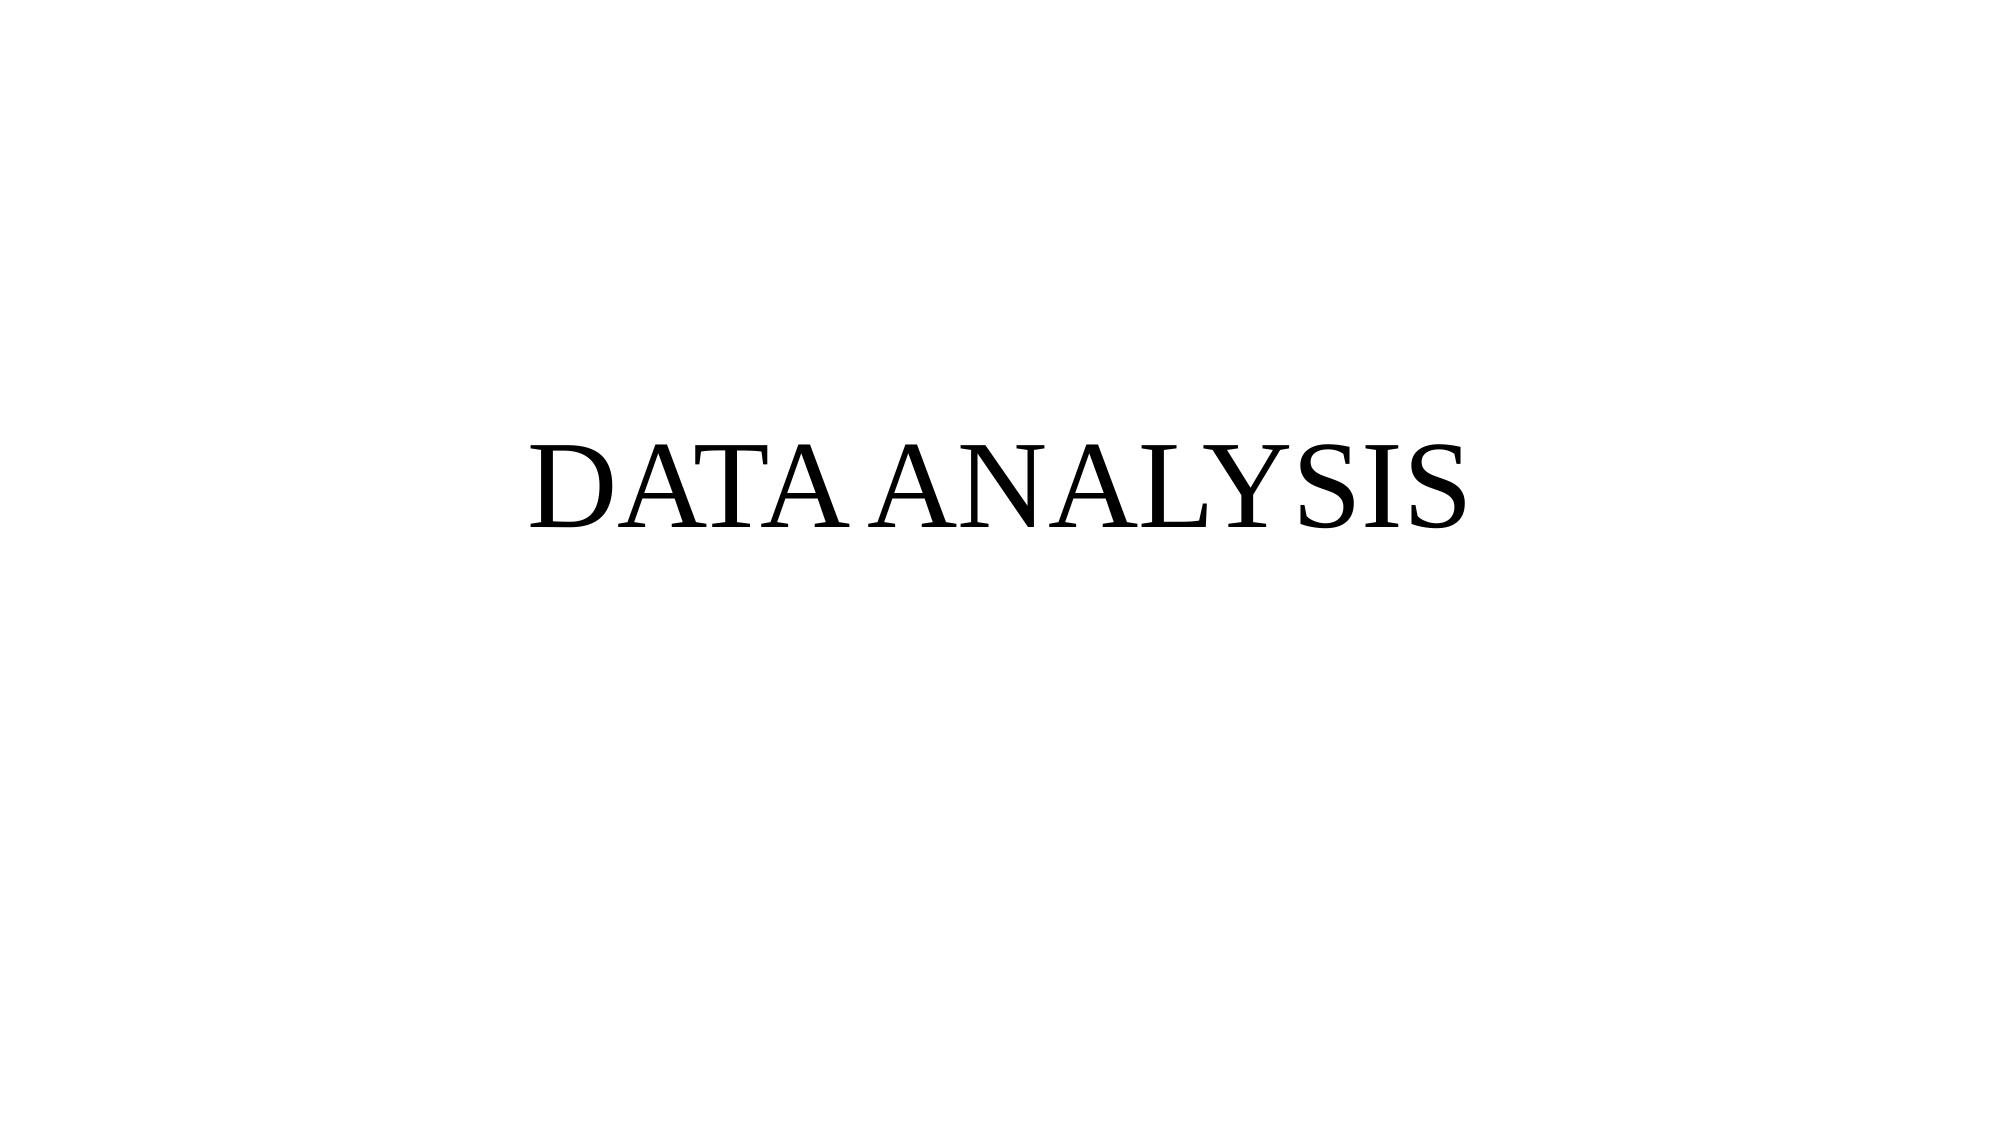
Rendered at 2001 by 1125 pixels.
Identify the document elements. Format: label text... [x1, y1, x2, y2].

title DATA ANALYSIS [507, 366, 1493, 563]
